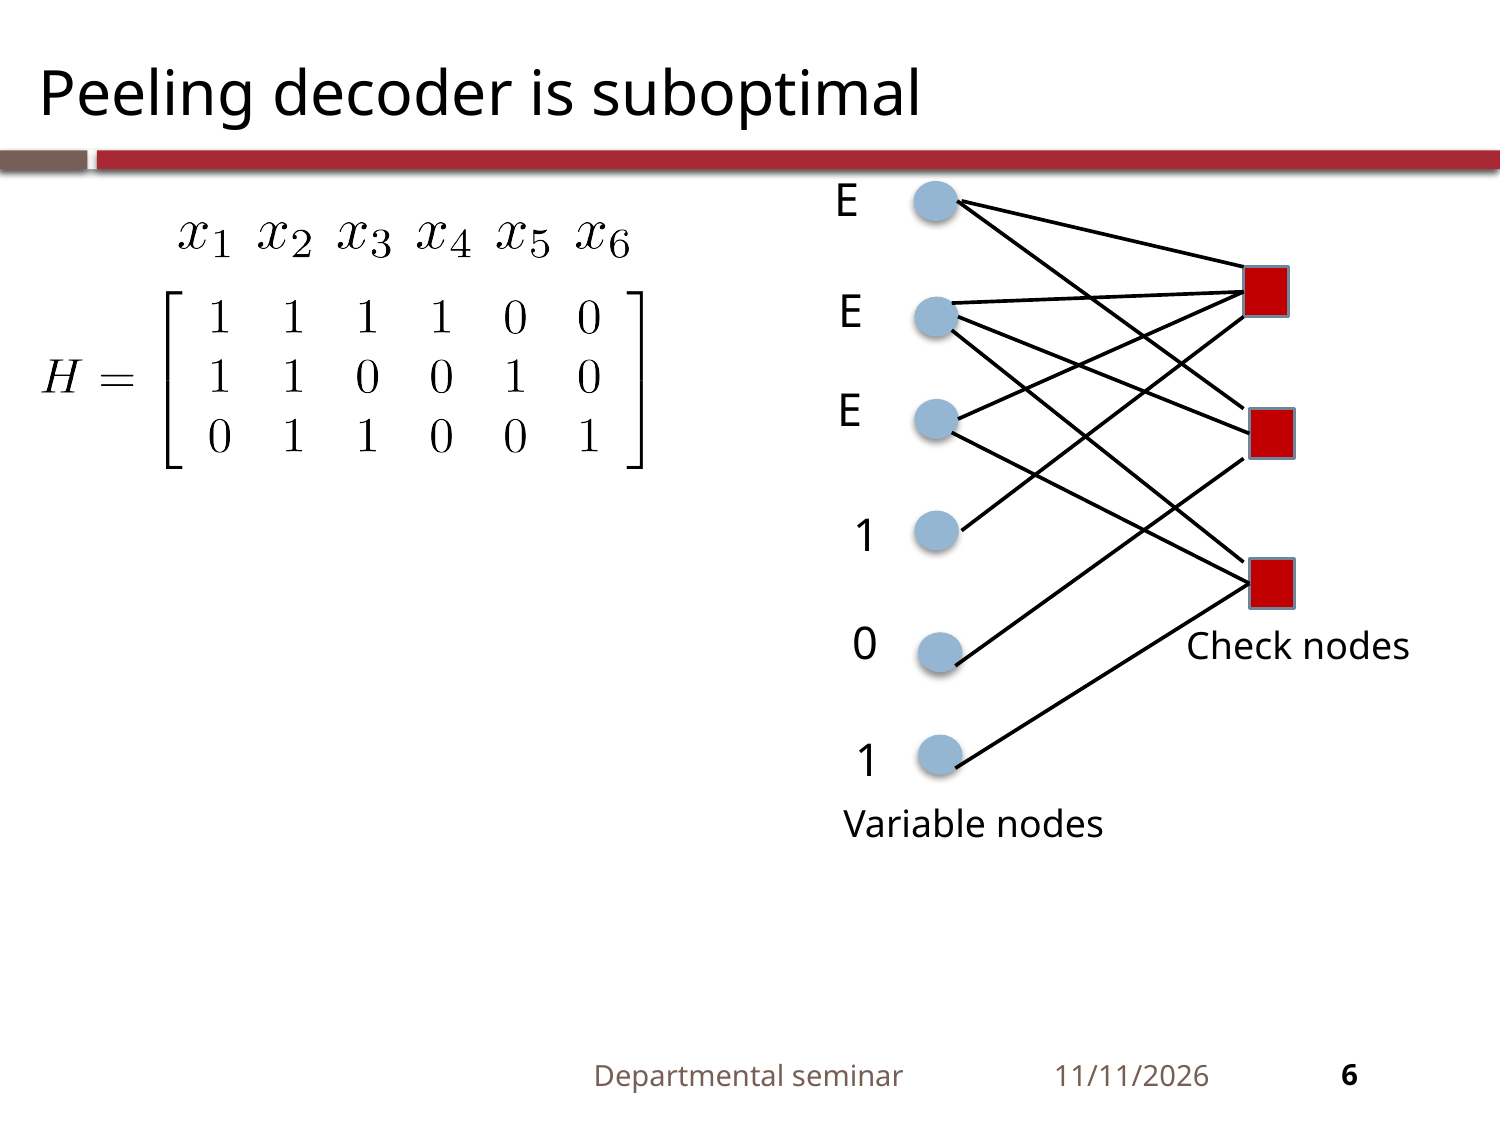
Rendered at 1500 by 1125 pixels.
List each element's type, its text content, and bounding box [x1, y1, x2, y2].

text_box [914, 510, 944, 551]
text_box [855, 514, 875, 564]
title Peeling decoder is suboptimal [23, 37, 1477, 144]
text_box [918, 632, 949, 673]
picture [178, 221, 629, 258]
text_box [956, 311, 1244, 329]
text_box [918, 734, 950, 775]
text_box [852, 622, 877, 672]
picture [41, 291, 643, 469]
footer Departmental seminar [29, 1052, 919, 1101]
text_box [1256, 407, 1296, 460]
text_box Check nodes [1255, 614, 1426, 675]
text_box [913, 180, 958, 221]
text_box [837, 290, 876, 341]
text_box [951, 432, 1250, 584]
text_box [914, 296, 950, 337]
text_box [951, 329, 1244, 432]
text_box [836, 389, 874, 440]
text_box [857, 739, 878, 789]
text_box Variable nodes [828, 792, 1120, 853]
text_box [956, 200, 1244, 291]
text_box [833, 179, 872, 230]
text_box [1249, 265, 1290, 318]
slide_number 6 [1306, 1054, 1394, 1098]
text_box [914, 398, 945, 439]
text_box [955, 583, 1250, 769]
text_box [1255, 557, 1296, 610]
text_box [951, 291, 1244, 304]
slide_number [1038, 1052, 1256, 1101]
